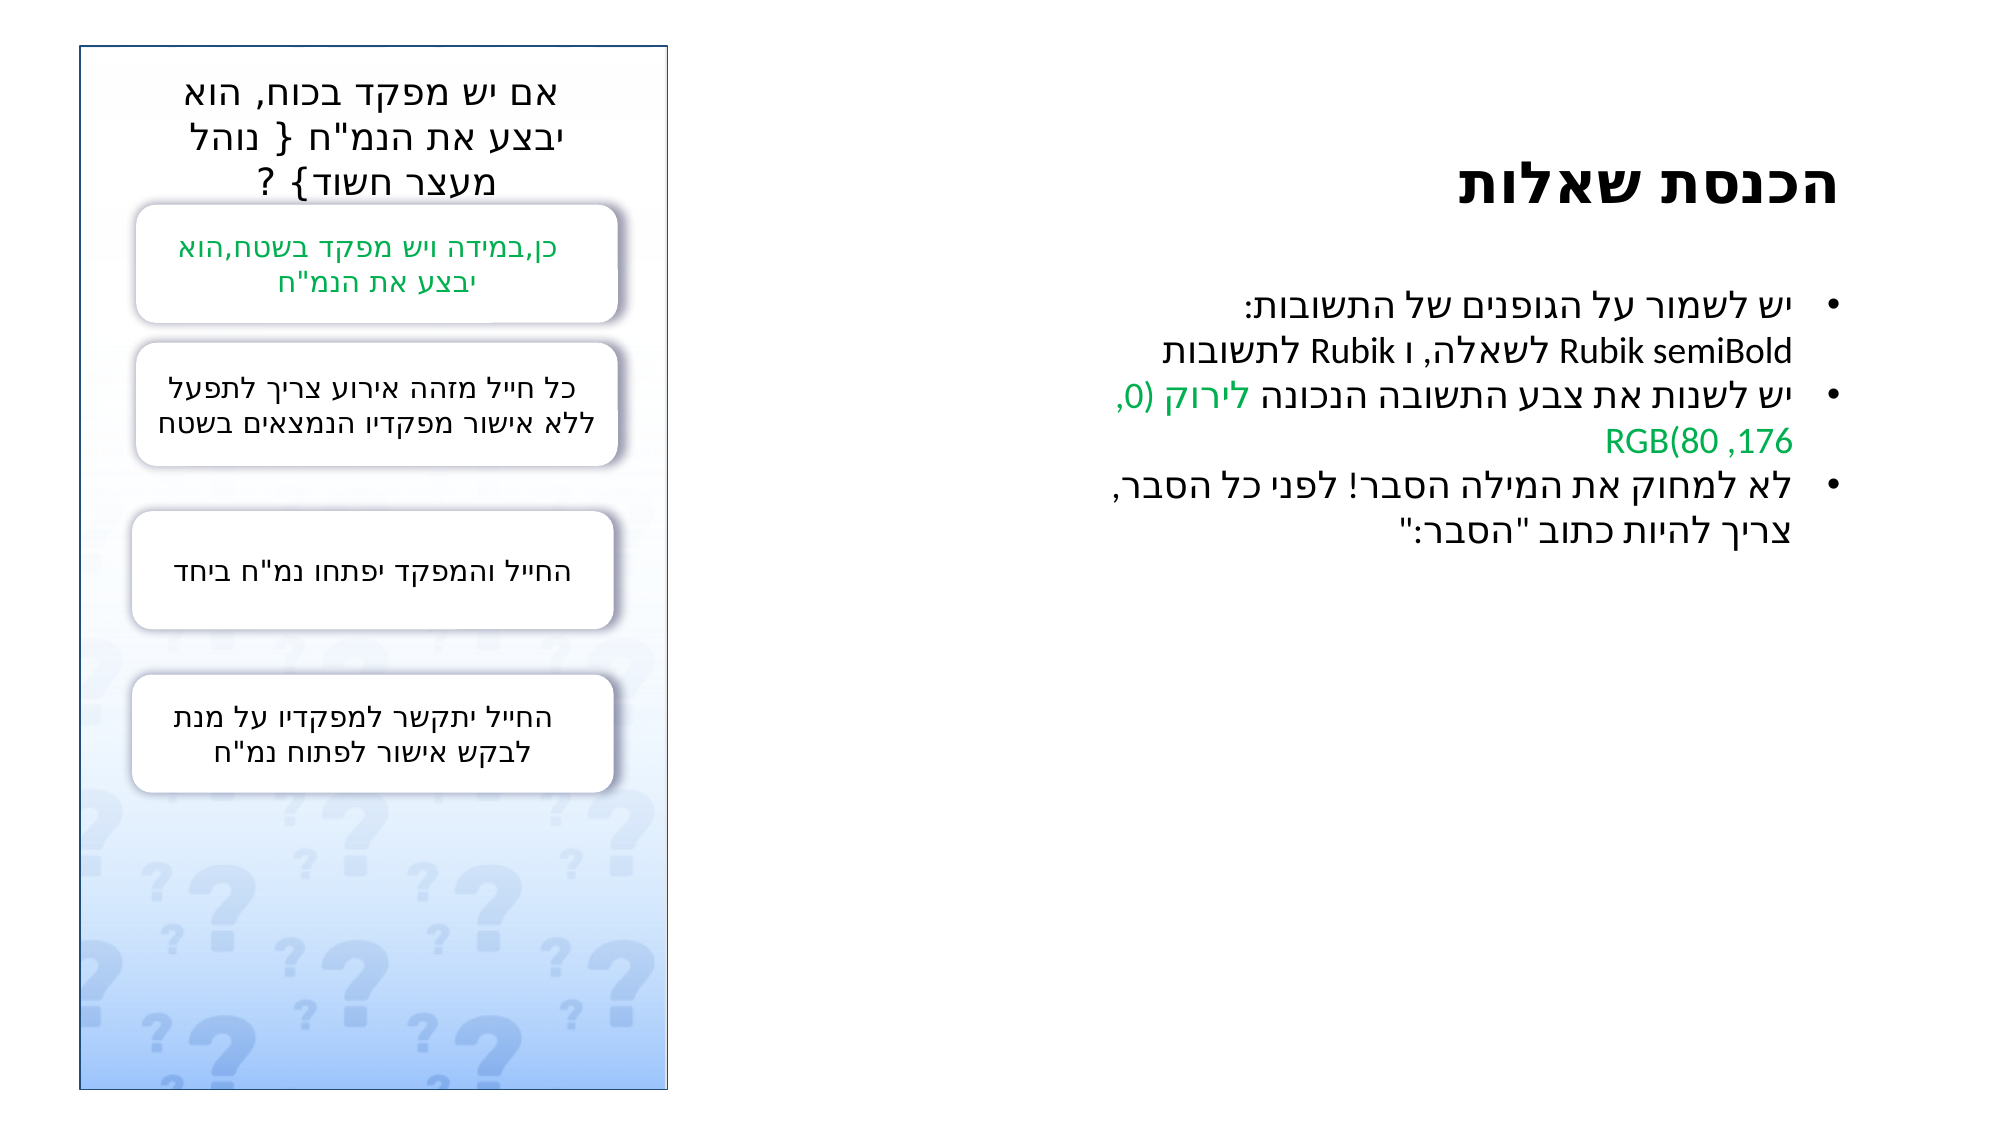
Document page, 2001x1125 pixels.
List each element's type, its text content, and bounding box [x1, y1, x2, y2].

text_box הכנסת שאלות [1164, 138, 1856, 224]
picture [80, 46, 667, 1090]
text_box יש לשמור על הגופנים של התשובות: Rubik semiBold לשאלה, ו Rubik לתשובות יש לשנות את צבע התשובה הנכונה לירוק (0, 176, 80)RGB לא למחוק את המילה הסבר! לפני כל הסבר, צריך להיות כתוב "הסבר:" [1042, 273, 1856, 604]
